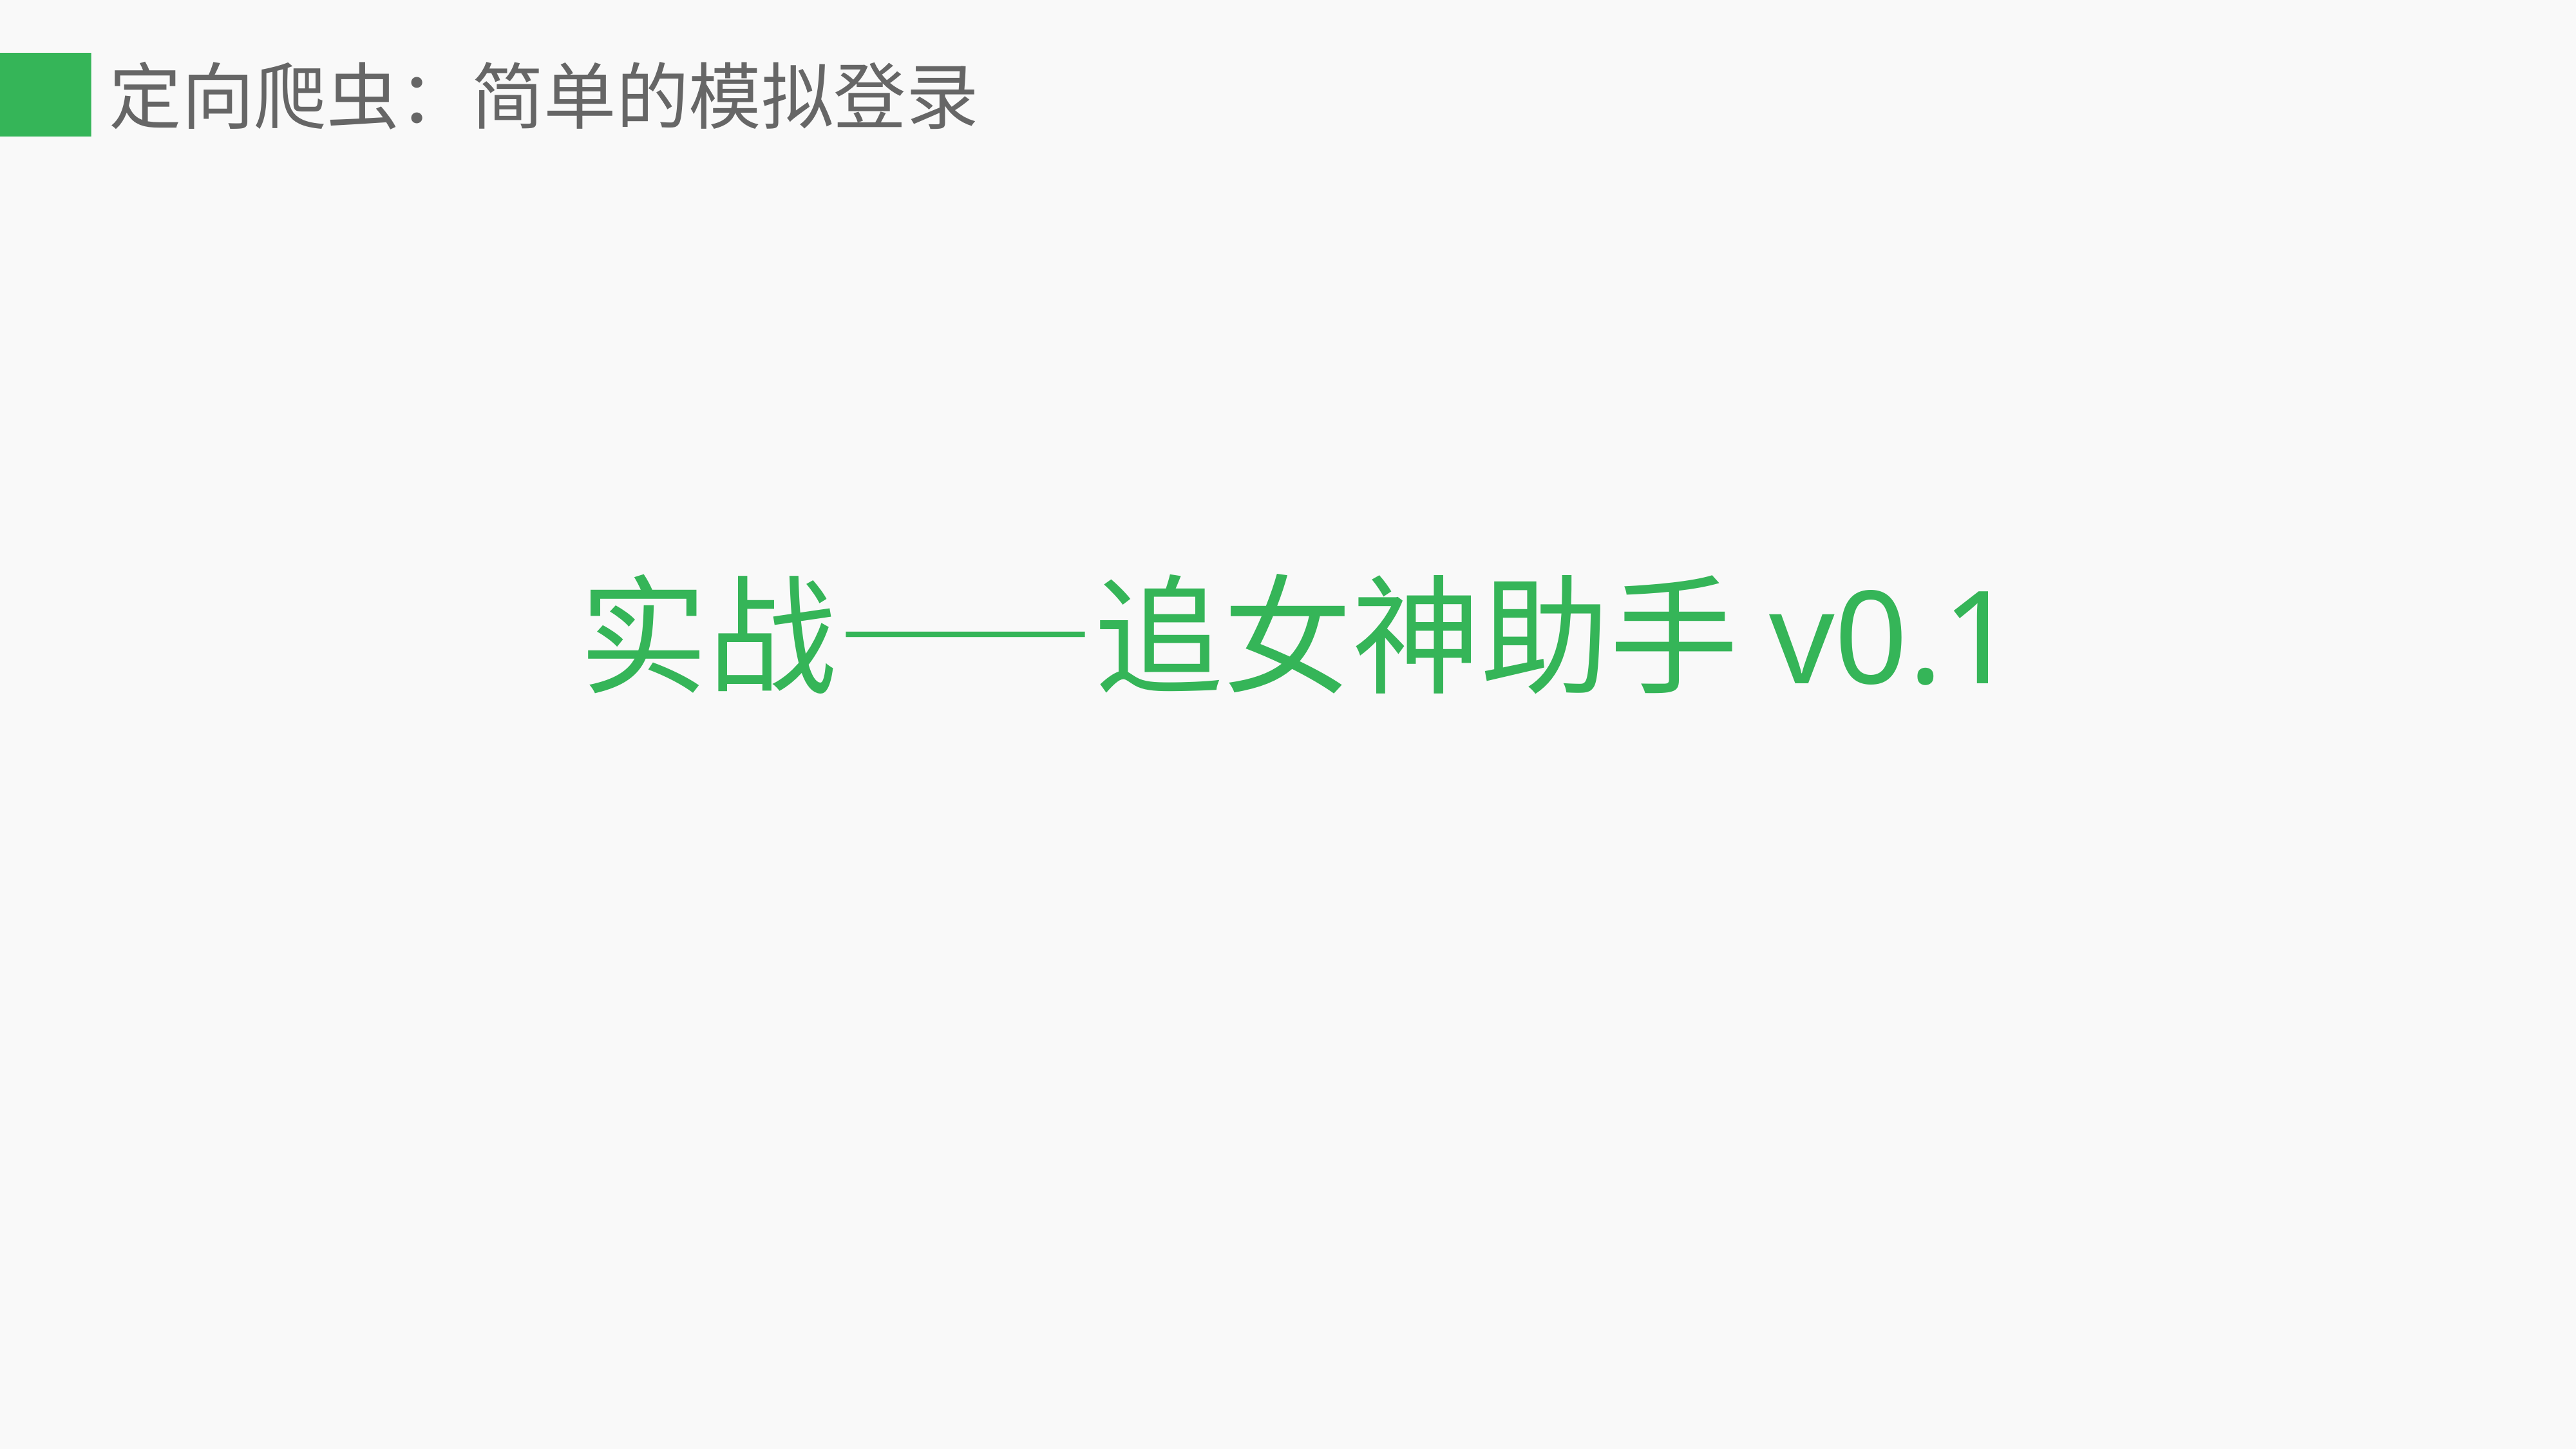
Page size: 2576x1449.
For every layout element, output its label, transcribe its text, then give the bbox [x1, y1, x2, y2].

title 定向爬虫：简单的模拟登录 [108, 44, 2540, 144]
picture [0, 53, 91, 137]
list 实战——追女神助手v0.1 [22, 517, 2554, 685]
